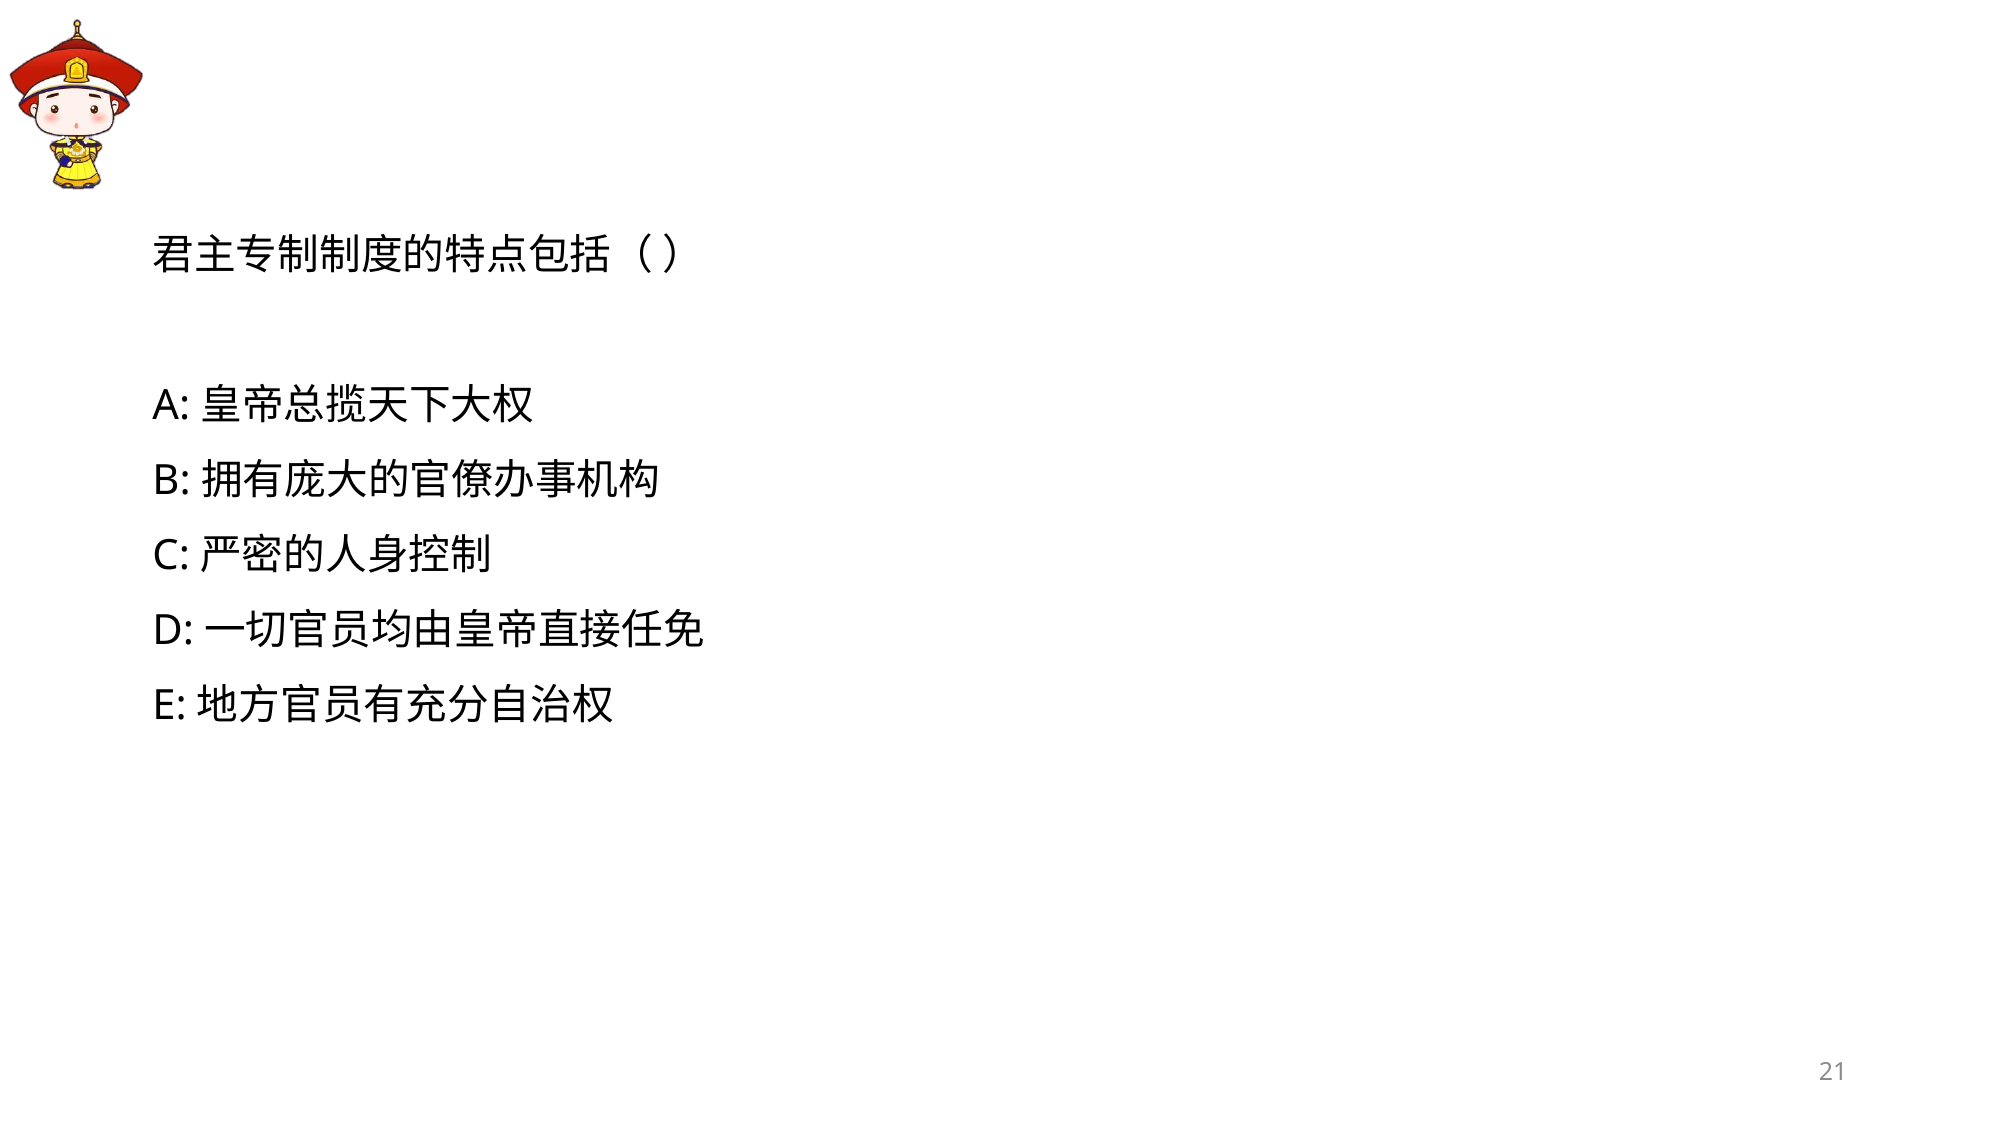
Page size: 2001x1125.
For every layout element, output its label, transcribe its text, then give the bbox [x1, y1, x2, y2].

picture [0, 9, 149, 211]
list 君主专制制度的特点包括（ ） A:皇帝总揽天下大权 B:拥有庞大的官僚办事机构 C:严密的人身控制 D:一切官员均由皇帝直接任免 E:地方官员有充分自治权 [137, 195, 1863, 1014]
slide_number 21 [1412, 1042, 1863, 1103]
